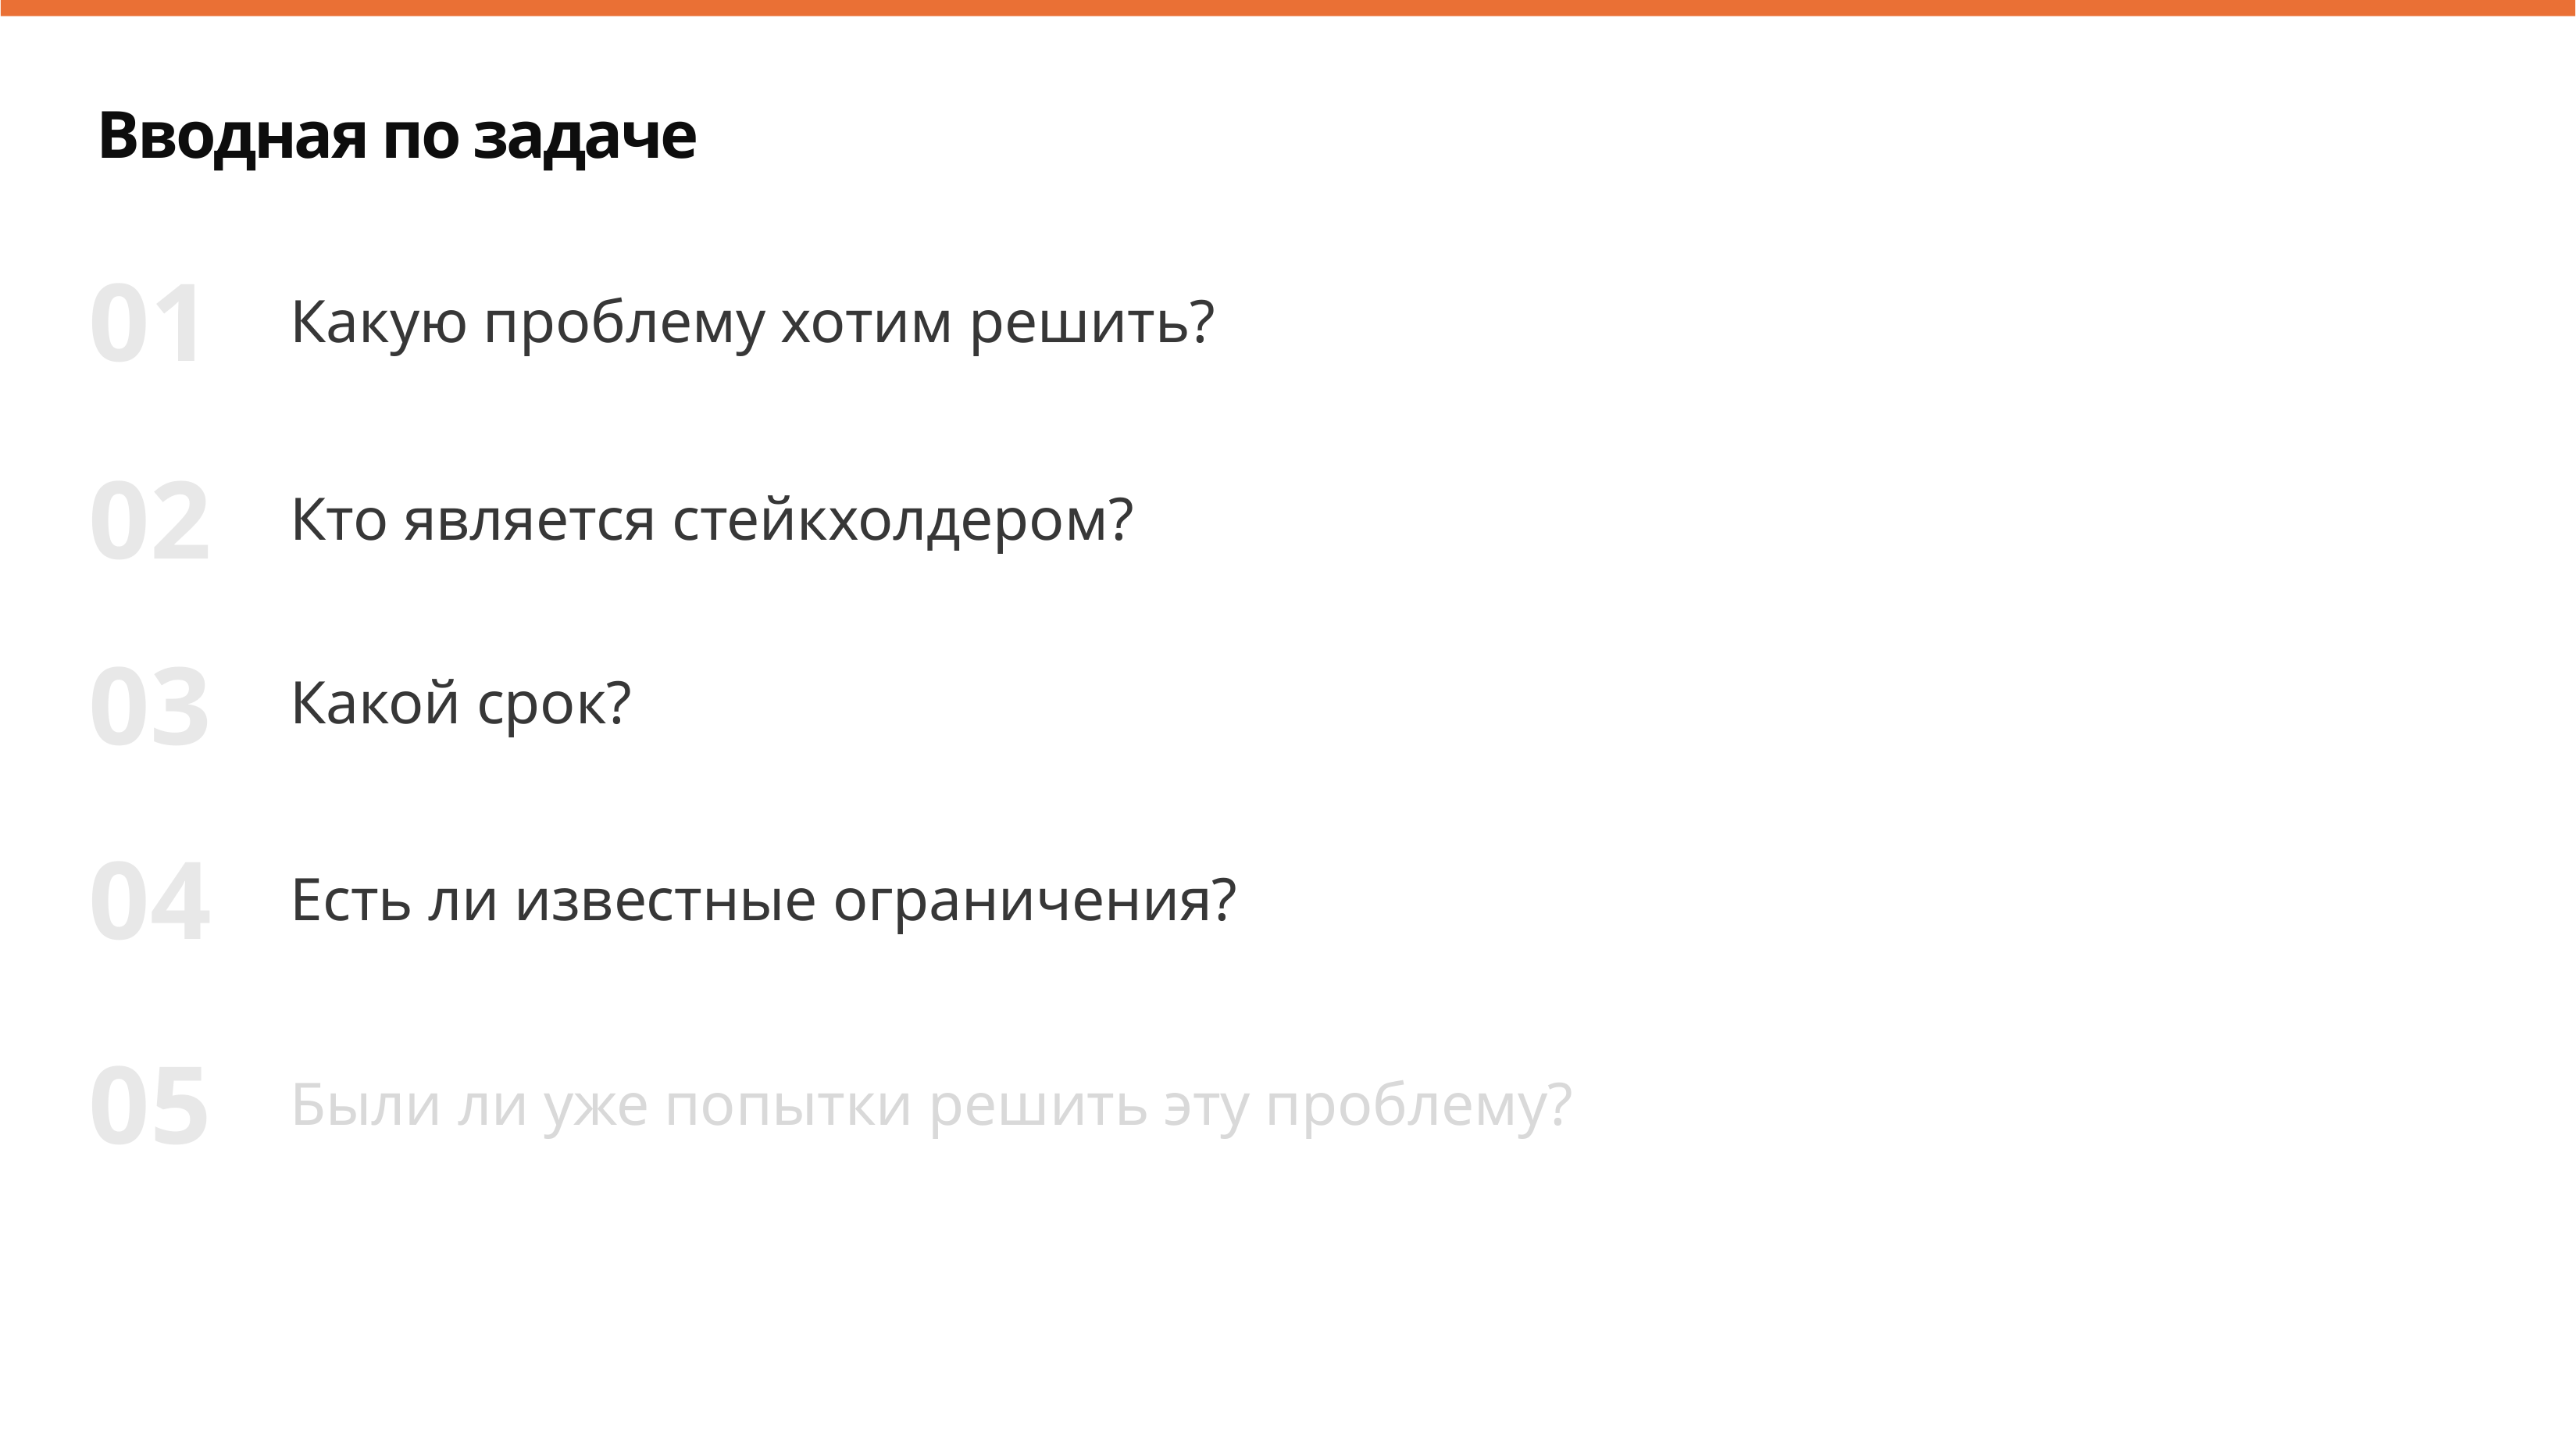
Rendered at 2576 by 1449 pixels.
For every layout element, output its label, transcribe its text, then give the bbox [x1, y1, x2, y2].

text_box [86, 253, 2355, 1167]
list Вводная по задаче [86, 82, 2103, 241]
